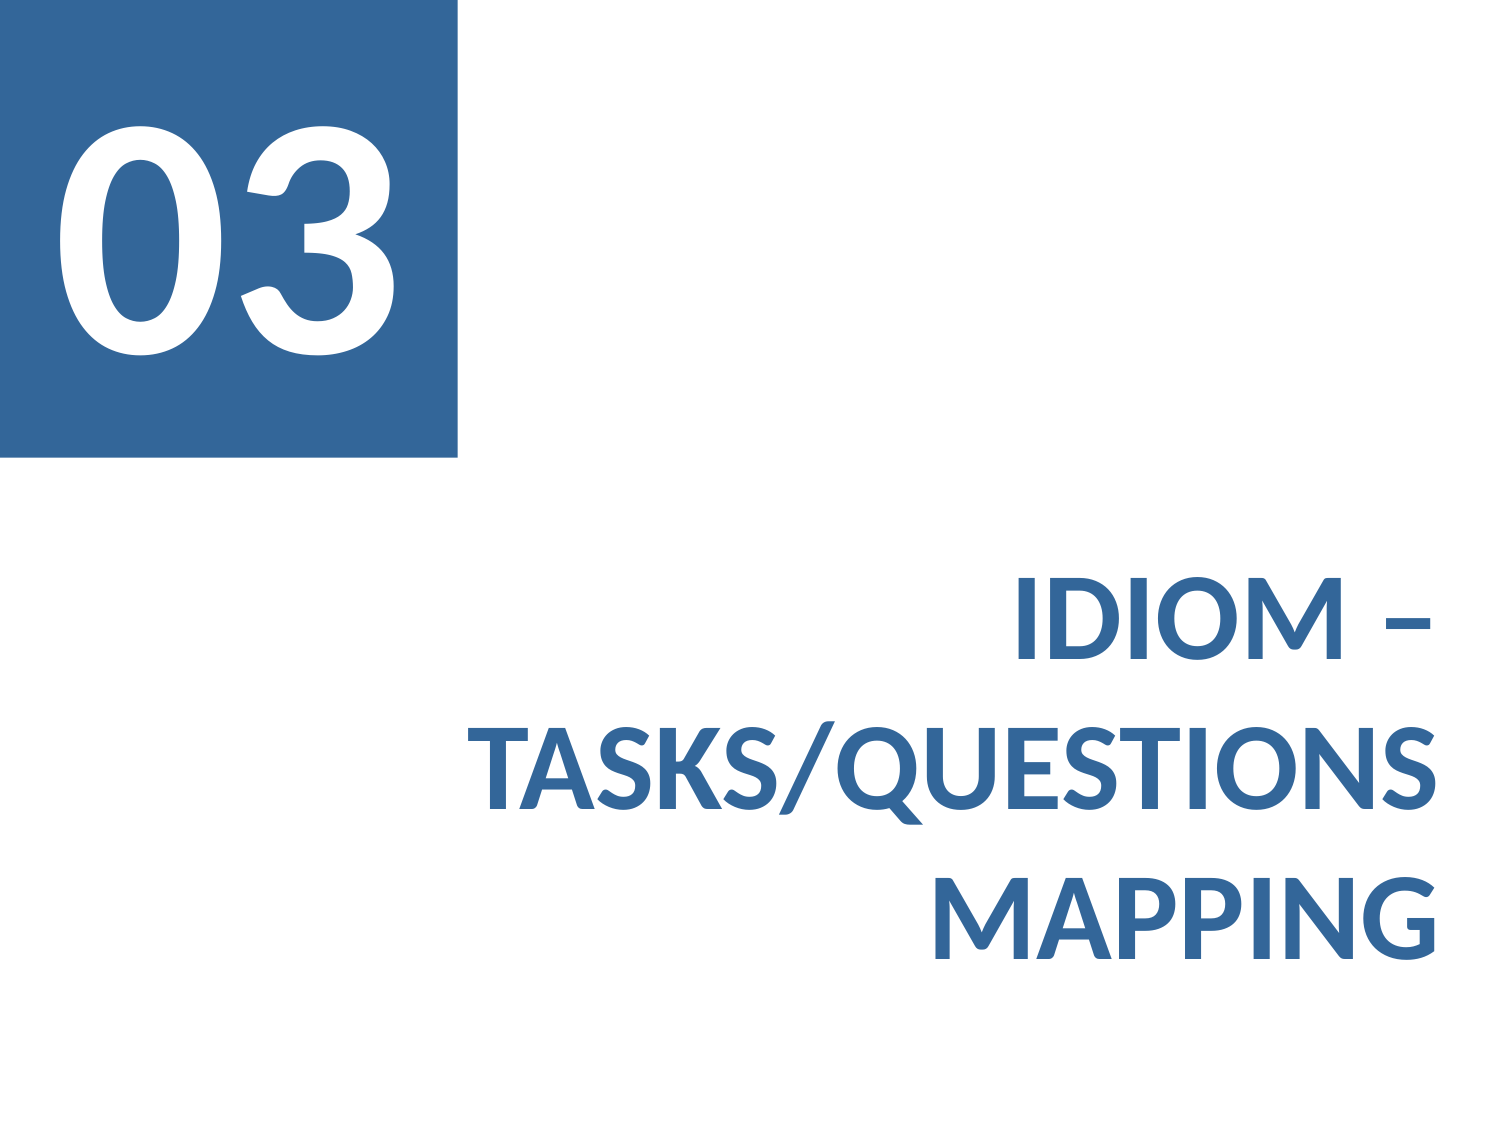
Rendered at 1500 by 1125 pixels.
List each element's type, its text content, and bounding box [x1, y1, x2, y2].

title IDIOM – tasks/questions mapping [312, 527, 1488, 1025]
list 03 [0, 0, 458, 458]
